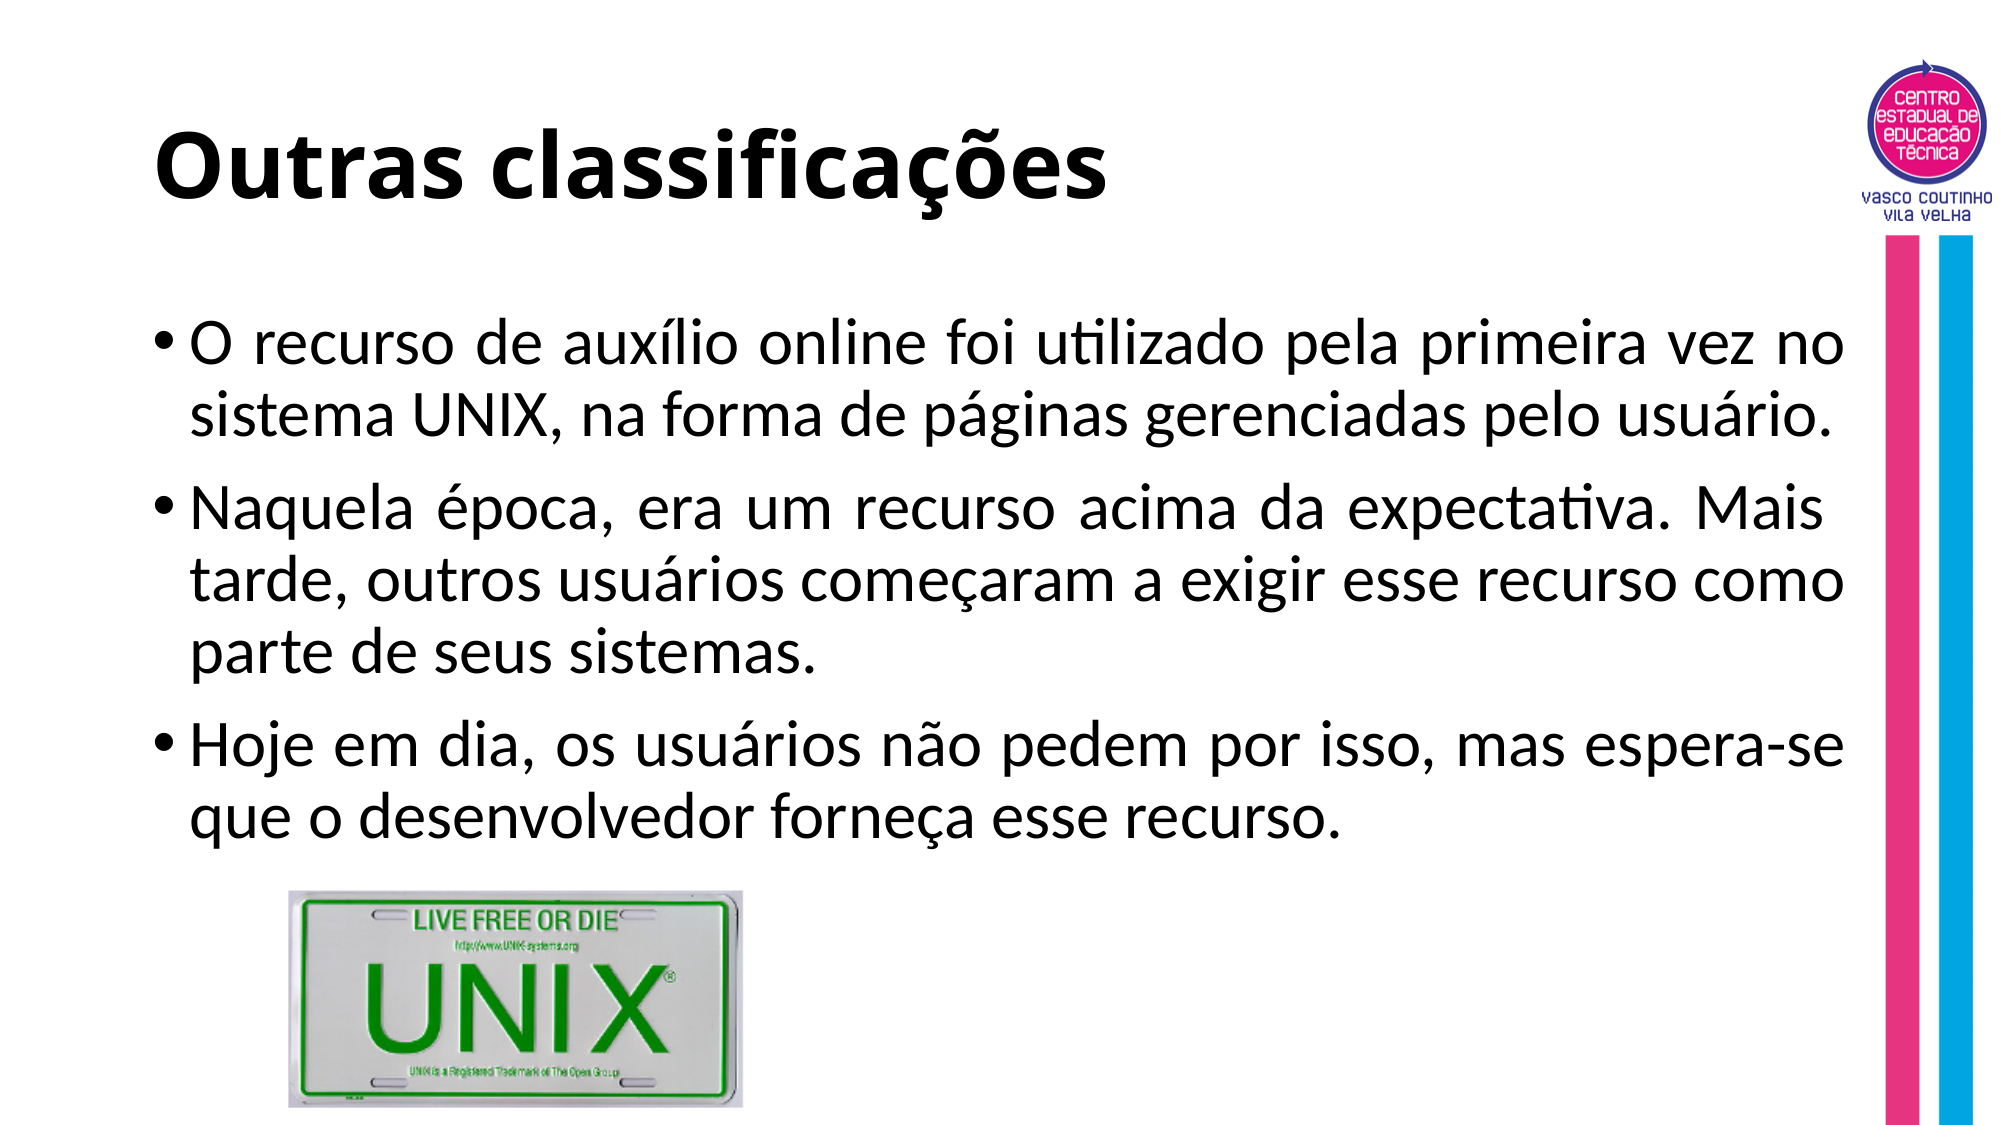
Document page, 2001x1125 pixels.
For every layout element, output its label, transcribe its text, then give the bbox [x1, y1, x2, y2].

picture [1886, 236, 1939, 1124]
list O recurso de auxílio online foi utilizado pela primeira vez no sistema UNIX, na forma de páginas gerenciadas pelo usuário. Naquela época, era um recurso acima da expectativa. Mais tarde, outros usuários começaram a exigir esse recurso como parte de seus sistemas. Hoje em dia, os usuários não pedem por isso, mas espera-se que o desenvolvedor forneça esse recurso. [137, 299, 1863, 1014]
picture [275, 876, 748, 1125]
title Outras classificações [137, 59, 1863, 278]
picture [1863, 59, 1992, 221]
